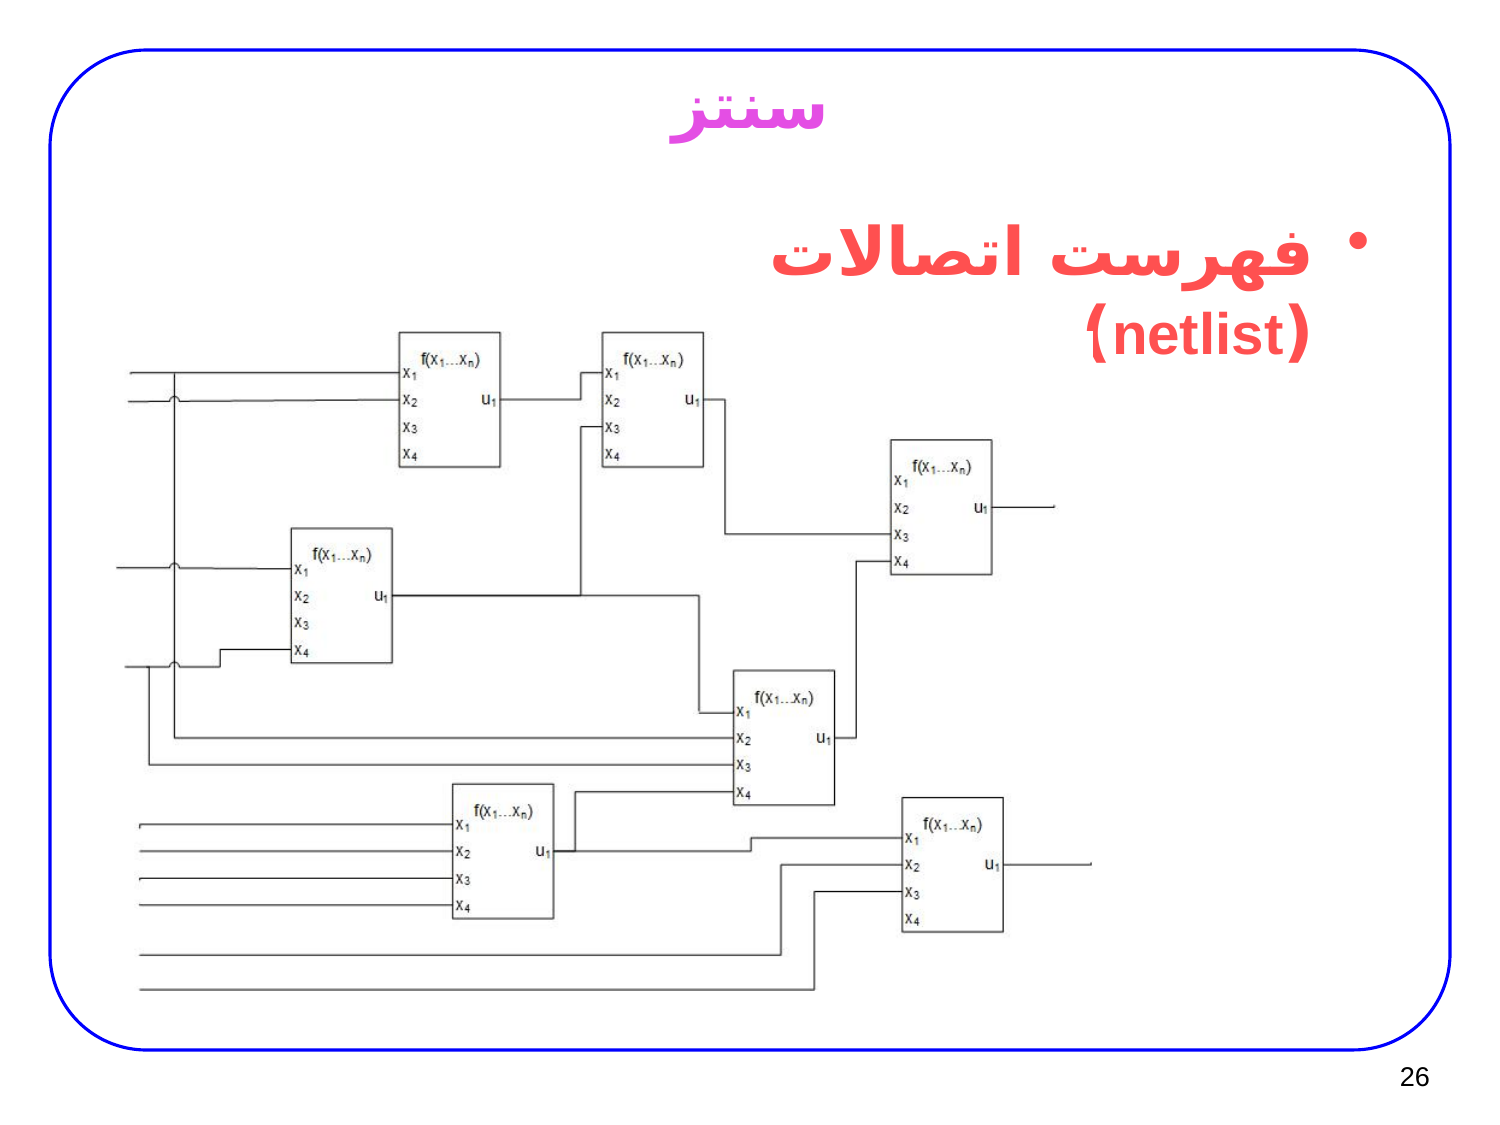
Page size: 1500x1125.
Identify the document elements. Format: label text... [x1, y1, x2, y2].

picture [115, 330, 1093, 991]
list فهرست اتصالات (netlist) [560, 200, 1388, 409]
slide_number 26 [1351, 1047, 1444, 1104]
title سنتز [113, 66, 1389, 140]
